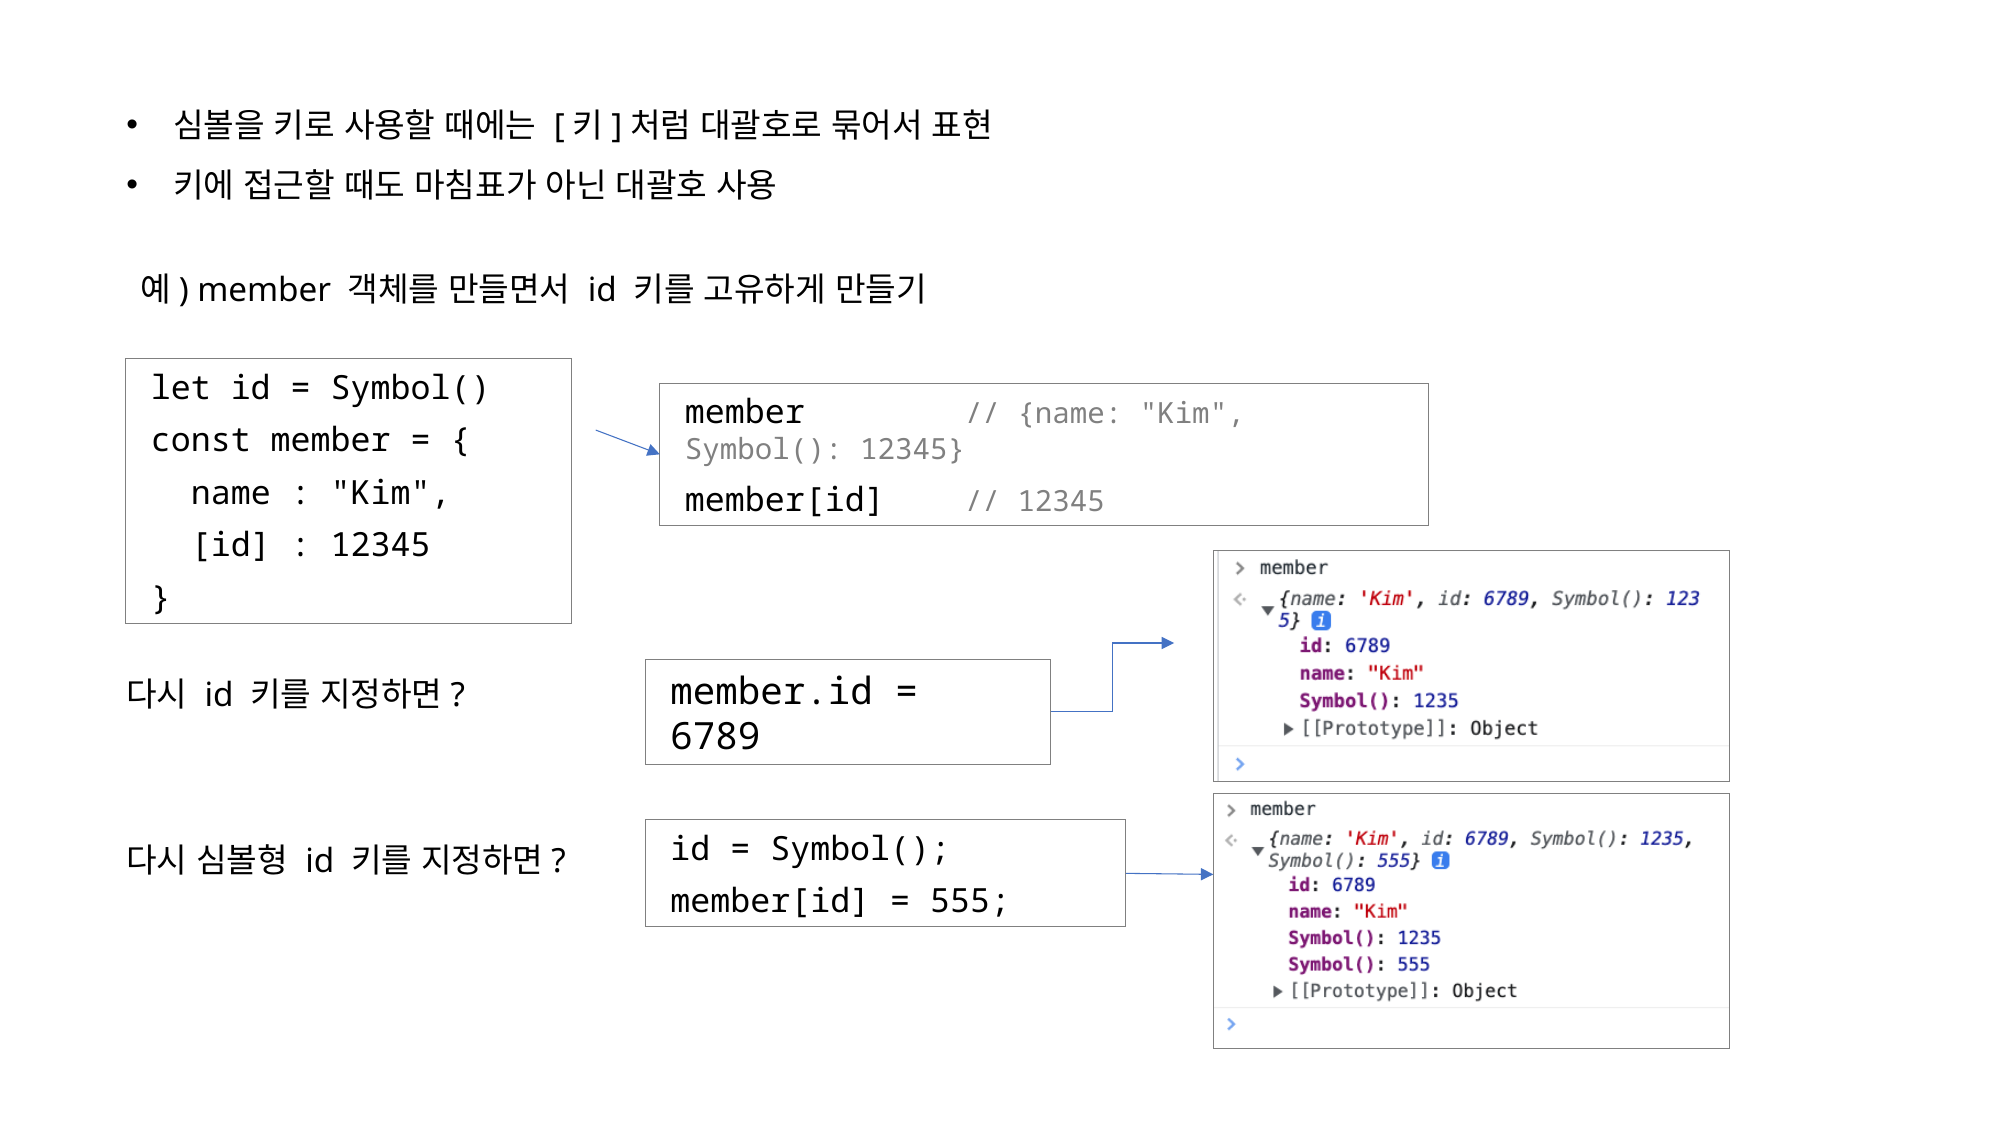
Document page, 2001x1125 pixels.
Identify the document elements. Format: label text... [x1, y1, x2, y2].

text_box let id = Symbol() const member = { name : "Kim", [id] : 12345 } [125, 358, 572, 624]
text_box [1050, 643, 1175, 690]
text_box 심볼을 키로 사용할 때에는 [키]처럼 대괄호로 묶어서 표현 키에 접근할 때도 마침표가 아닌 대괄호 사용 [111, 76, 1214, 212]
picture [1213, 793, 1730, 1049]
text_box 예) member 객체를 만들면서 id 키를 고유하게 만들기 [125, 260, 1126, 316]
text_box 다시 심볼형 id 키를 지정하면? [111, 832, 616, 887]
text_box member.id = 6789 [645, 659, 1051, 765]
text_box id = Symbol(); member[id] = 555; [645, 819, 1126, 927]
picture [1213, 550, 1730, 782]
text_box 다시 id 키를 지정하면? [111, 665, 645, 721]
text_box member // {name: "Kim", Symbol(): 12345} member[id] // 12345 [659, 383, 1429, 526]
